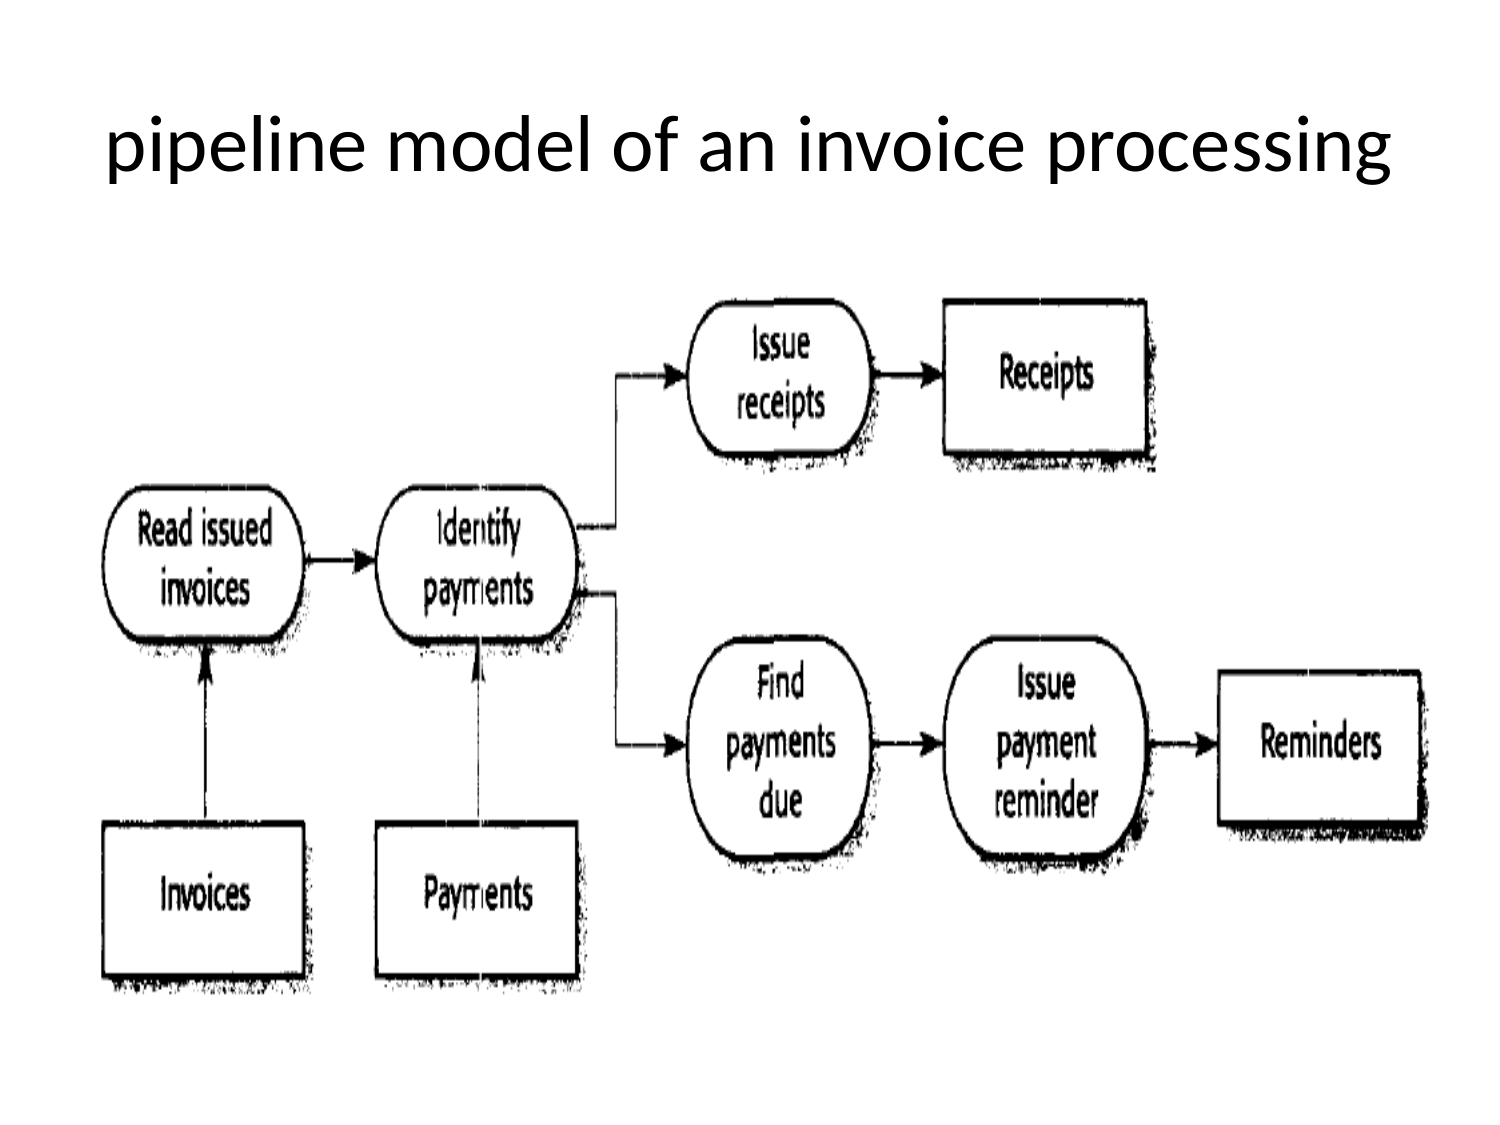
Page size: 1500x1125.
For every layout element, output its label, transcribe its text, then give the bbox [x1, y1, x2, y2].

title pipeline model of an invoice processing [75, 45, 1425, 233]
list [0, 257, 1500, 1055]
